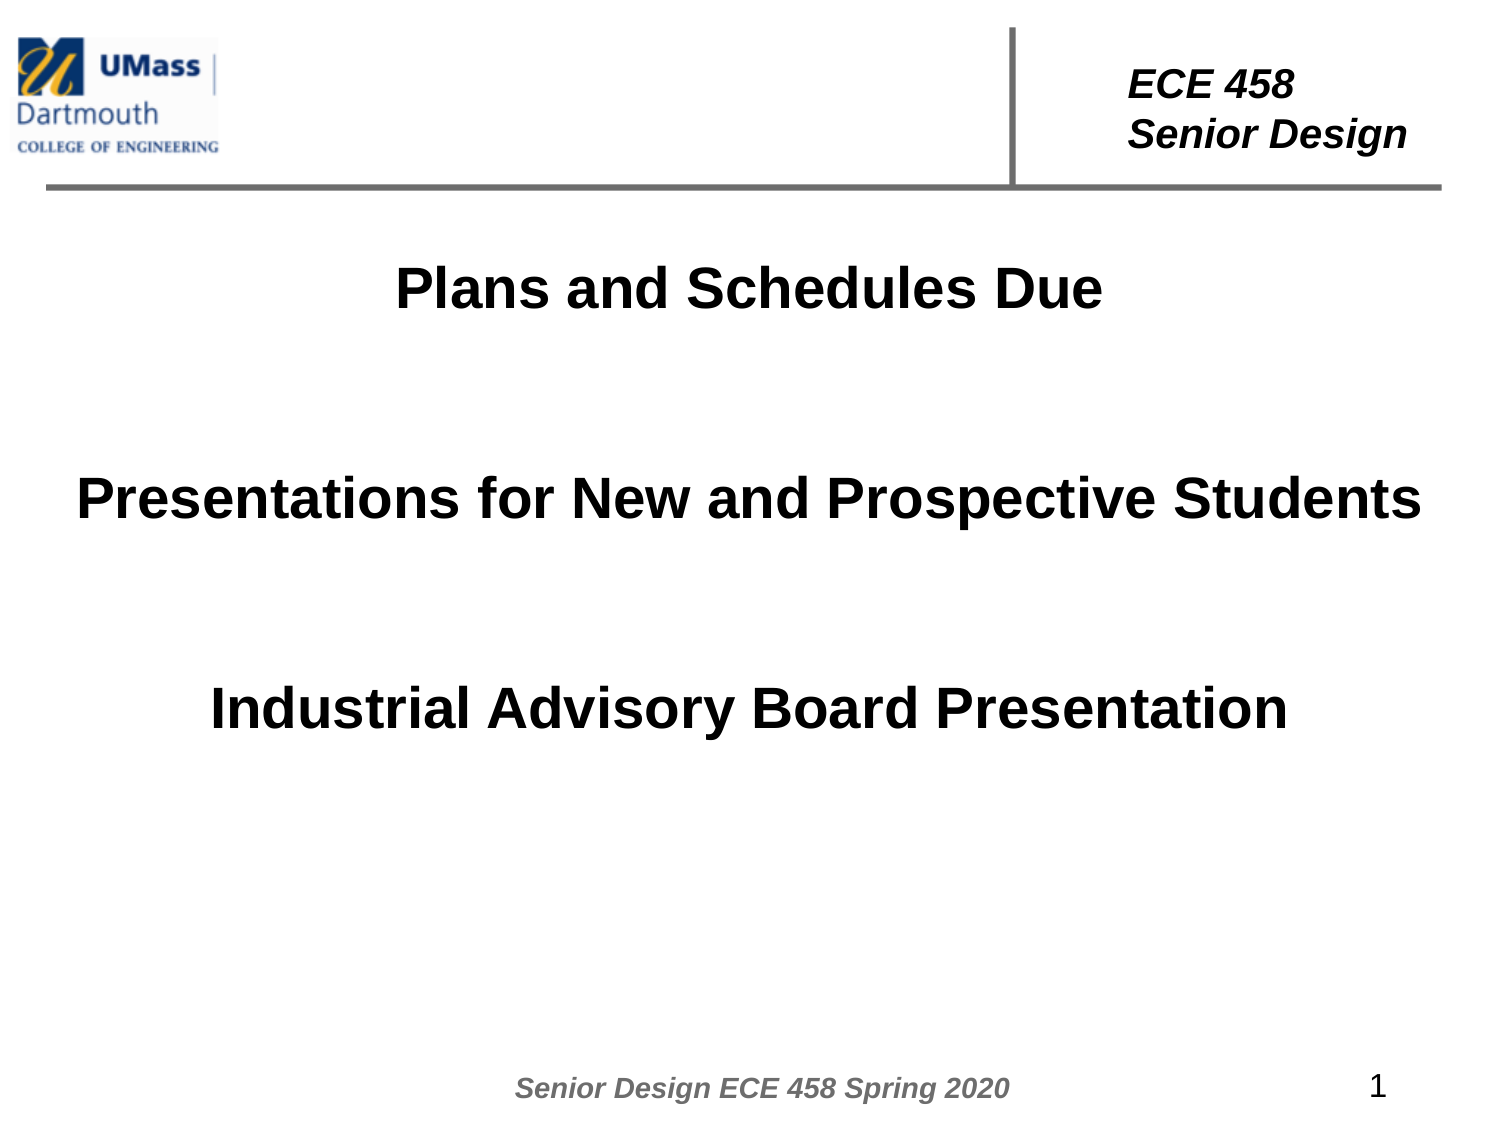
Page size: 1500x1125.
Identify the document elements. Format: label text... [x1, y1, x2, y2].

title Plans and Schedules Due Presentations for New and Prospective Students Industrial Advisory Board Presentation [37, 375, 1463, 617]
picture [9, 37, 238, 161]
